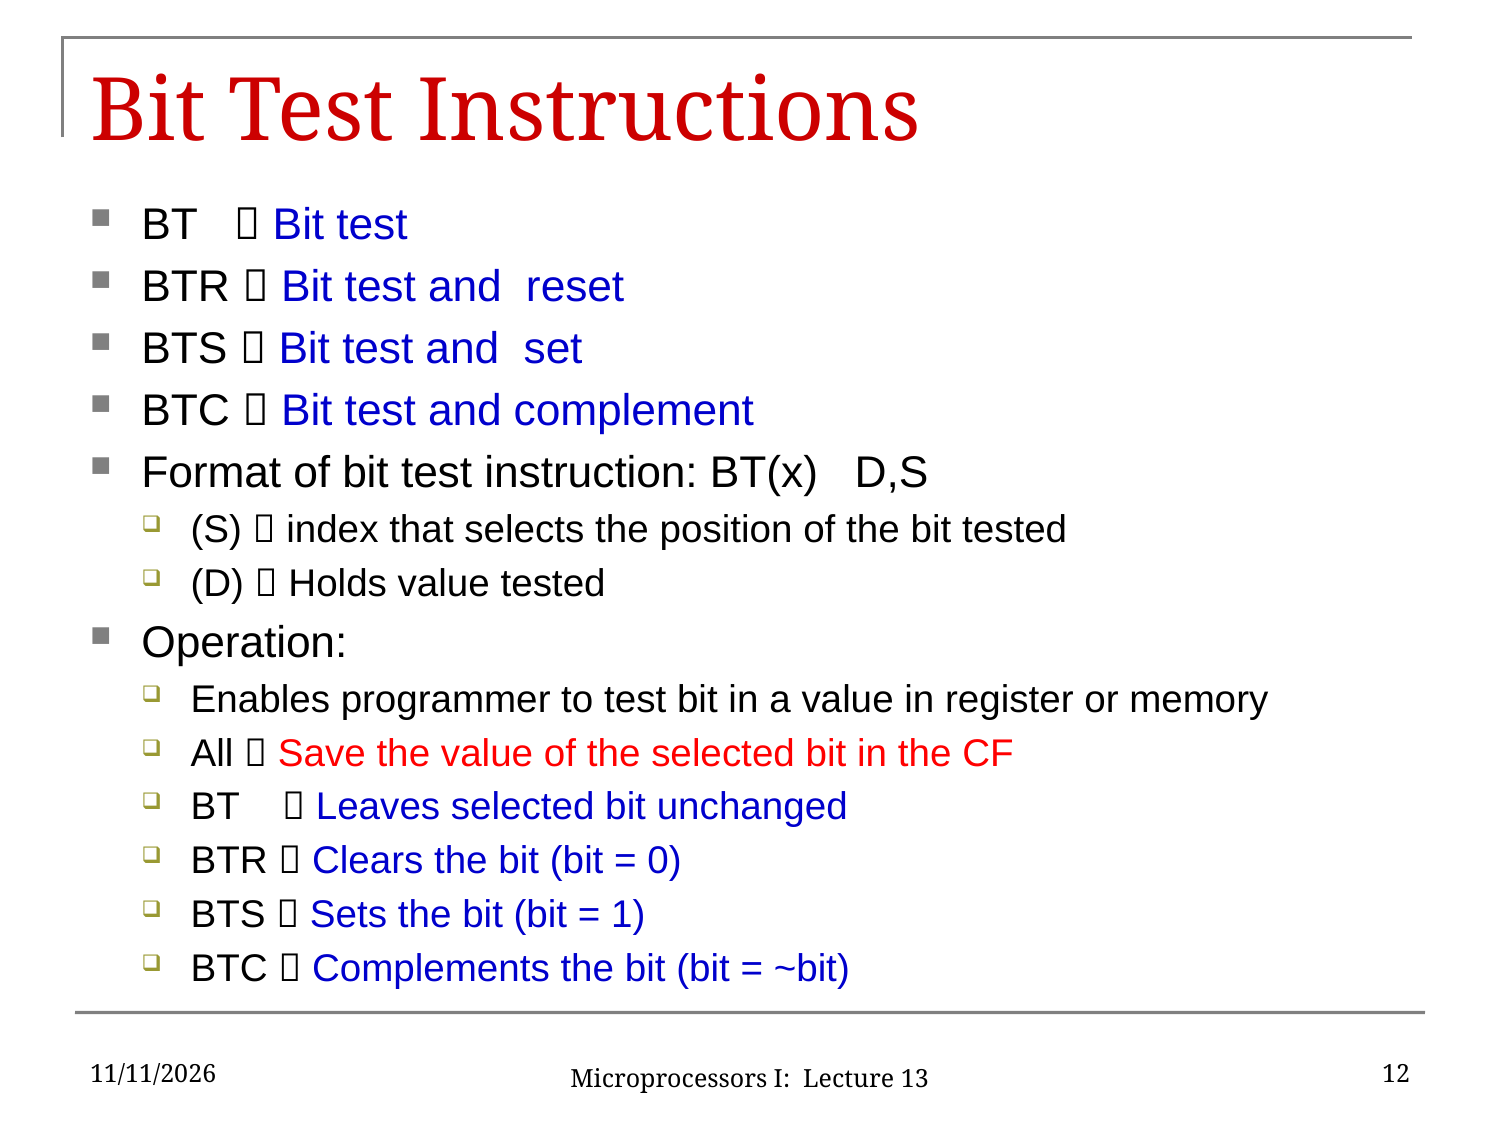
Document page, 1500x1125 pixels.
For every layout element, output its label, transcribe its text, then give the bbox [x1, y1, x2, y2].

slide_number 12 [1074, 1023, 1426, 1100]
list BT  Bit test BTR  Bit test and reset BTS  Bit test and set BTC  Bit test and complement Format of bit test instruction: BT(x) D,S (S)  index that selects the position of the bit tested (D)  Holds value tested Operation: Enables programmer to test bit in a value in register or memory All  Save the value of the selected bit in the CF BT  Leaves selected bit unchanged BTR  Clears the bit (bit = 0) BTS  Sets the bit (bit = 1) BTC  Complements the bit (bit = ~bit) [75, 187, 1425, 1006]
title Bit Test Instructions [75, 45, 1425, 163]
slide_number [74, 1023, 426, 1100]
footer Microprocessors I: Lecture 13 [512, 1024, 988, 1101]
